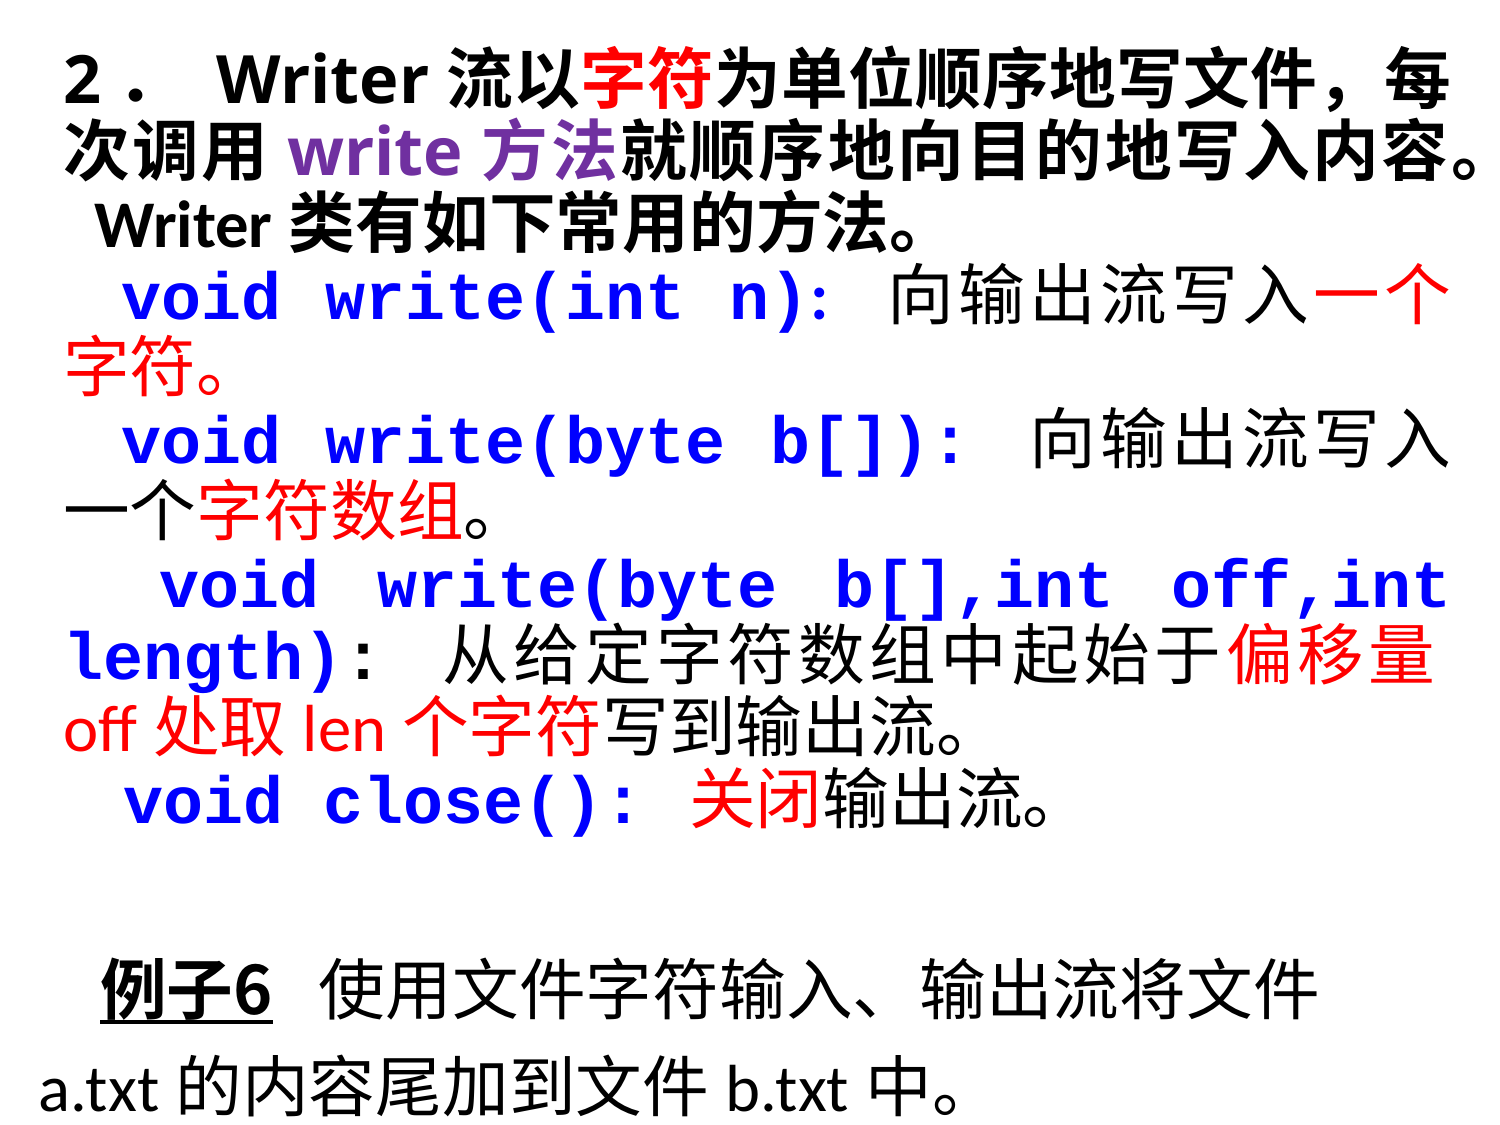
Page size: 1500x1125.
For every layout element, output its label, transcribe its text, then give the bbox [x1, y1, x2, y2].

text_box 2． Writer流以字符为单位顺序地写文件，每次调用write方法就顺序地向目的地写入内容。 Writer类有如下常用的方法。 void write(int n): 向输出流写入一个字符。 void write(byte b[]): 向输出流写入一个字符数组。 void write(byte b[],int off,int length): 从给定字符数组中起始于偏移量off处取len个字符写到输出流。 void close(): 关闭输出流。 [48, 39, 1467, 846]
text_box 例子6 使用文件字符输入、输出流将文件a.txt的内容尾加到文件b.txt中。 [23, 940, 1467, 1125]
